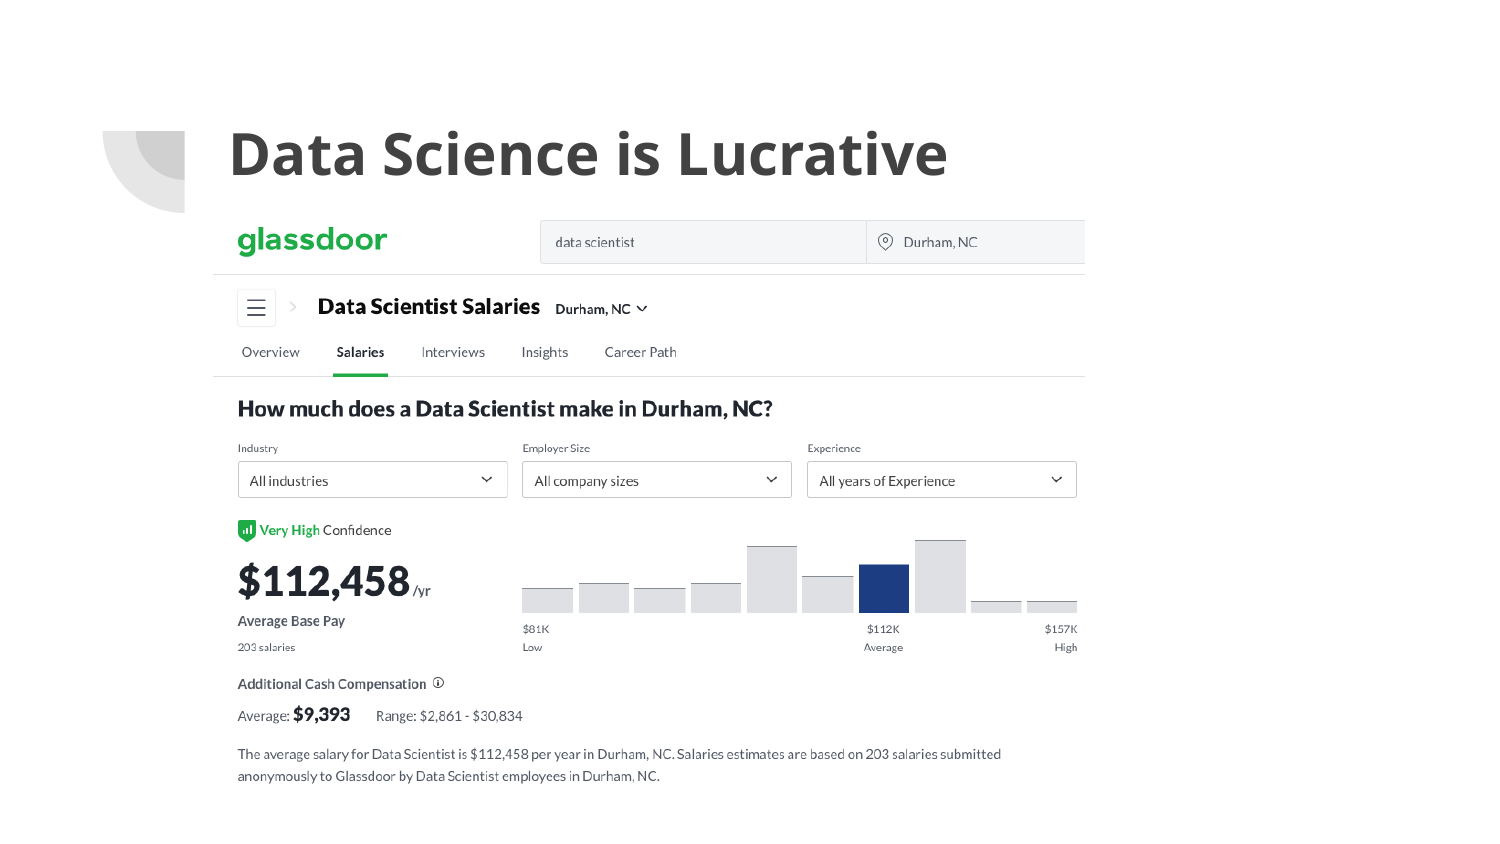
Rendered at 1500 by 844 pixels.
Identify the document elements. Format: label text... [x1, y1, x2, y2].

picture [213, 215, 1085, 798]
title Data Science is Lucrative [213, 98, 1368, 263]
